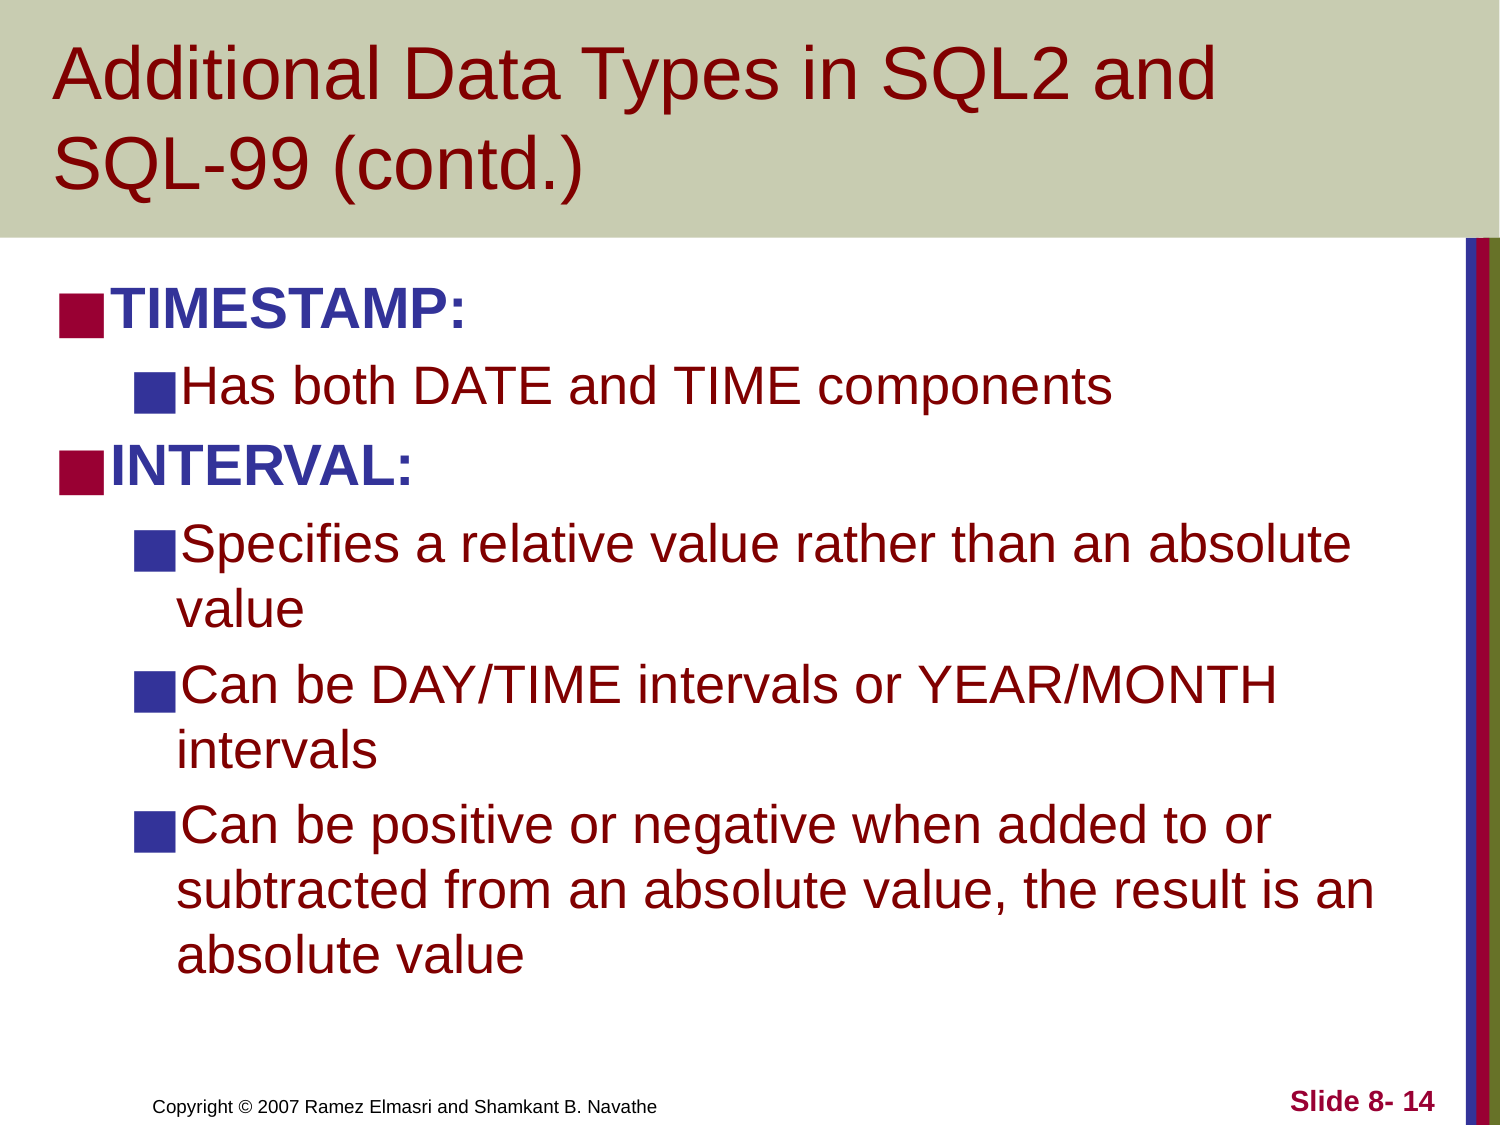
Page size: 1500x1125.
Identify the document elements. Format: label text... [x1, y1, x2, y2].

list TIMESTAMP: Has both DATE and TIME components INTERVAL: Specifies a relative value rather than an absolute value Can be DAY/TIME intervals or YEAR/MONTH intervals Can be positive or negative when added to or subtracted from an absolute value, the result is an absolute value [39, 262, 1400, 1013]
text_box Slide 8- 14 [1137, 1049, 1450, 1125]
title Additional Data Types in SQL2 and SQL-99 (contd.) [37, 49, 1317, 213]
